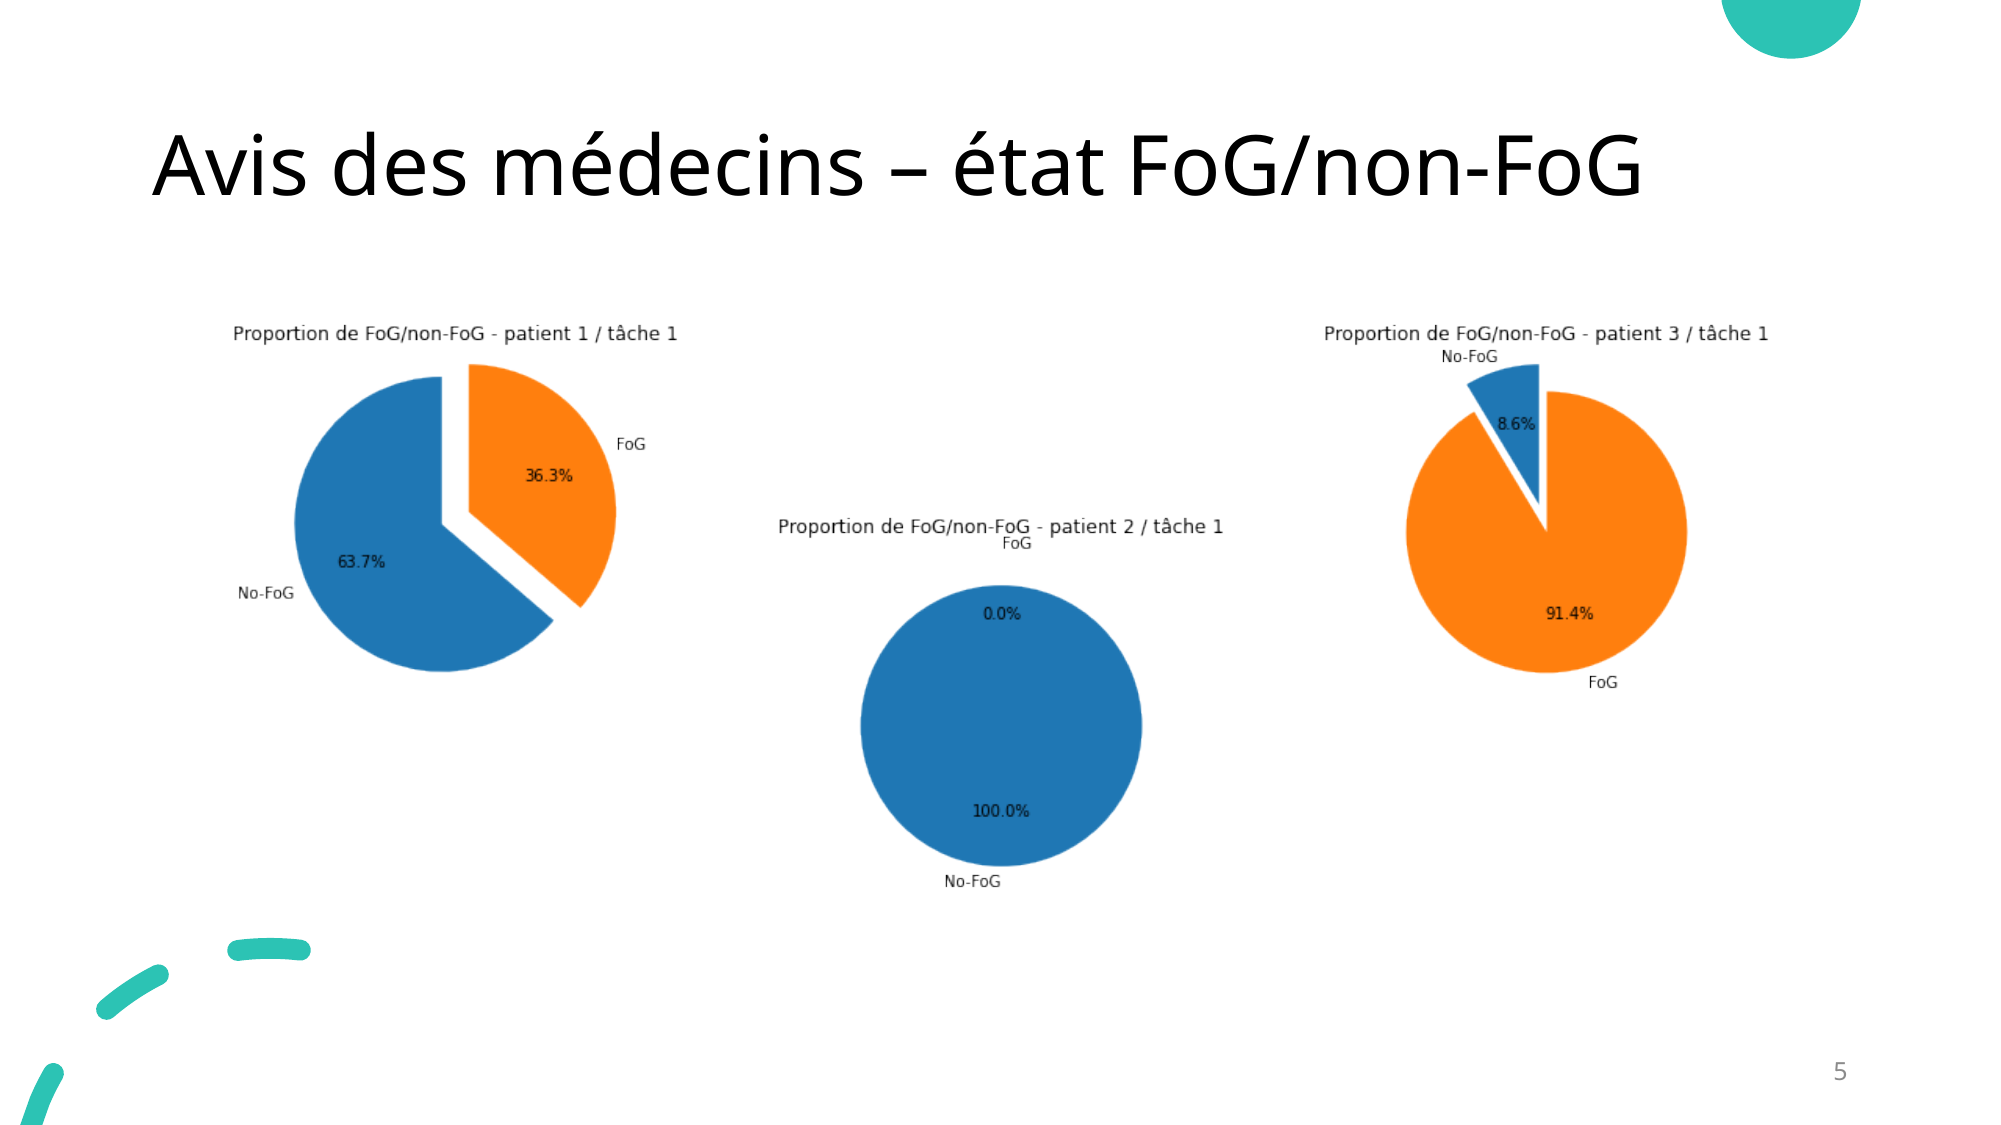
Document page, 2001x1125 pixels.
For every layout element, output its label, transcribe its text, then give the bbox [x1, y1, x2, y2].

picture [183, 314, 1820, 901]
slide_number 5 [1412, 1042, 1863, 1103]
title Avis des médecins – état FoG/non-FoG [137, 59, 1863, 278]
